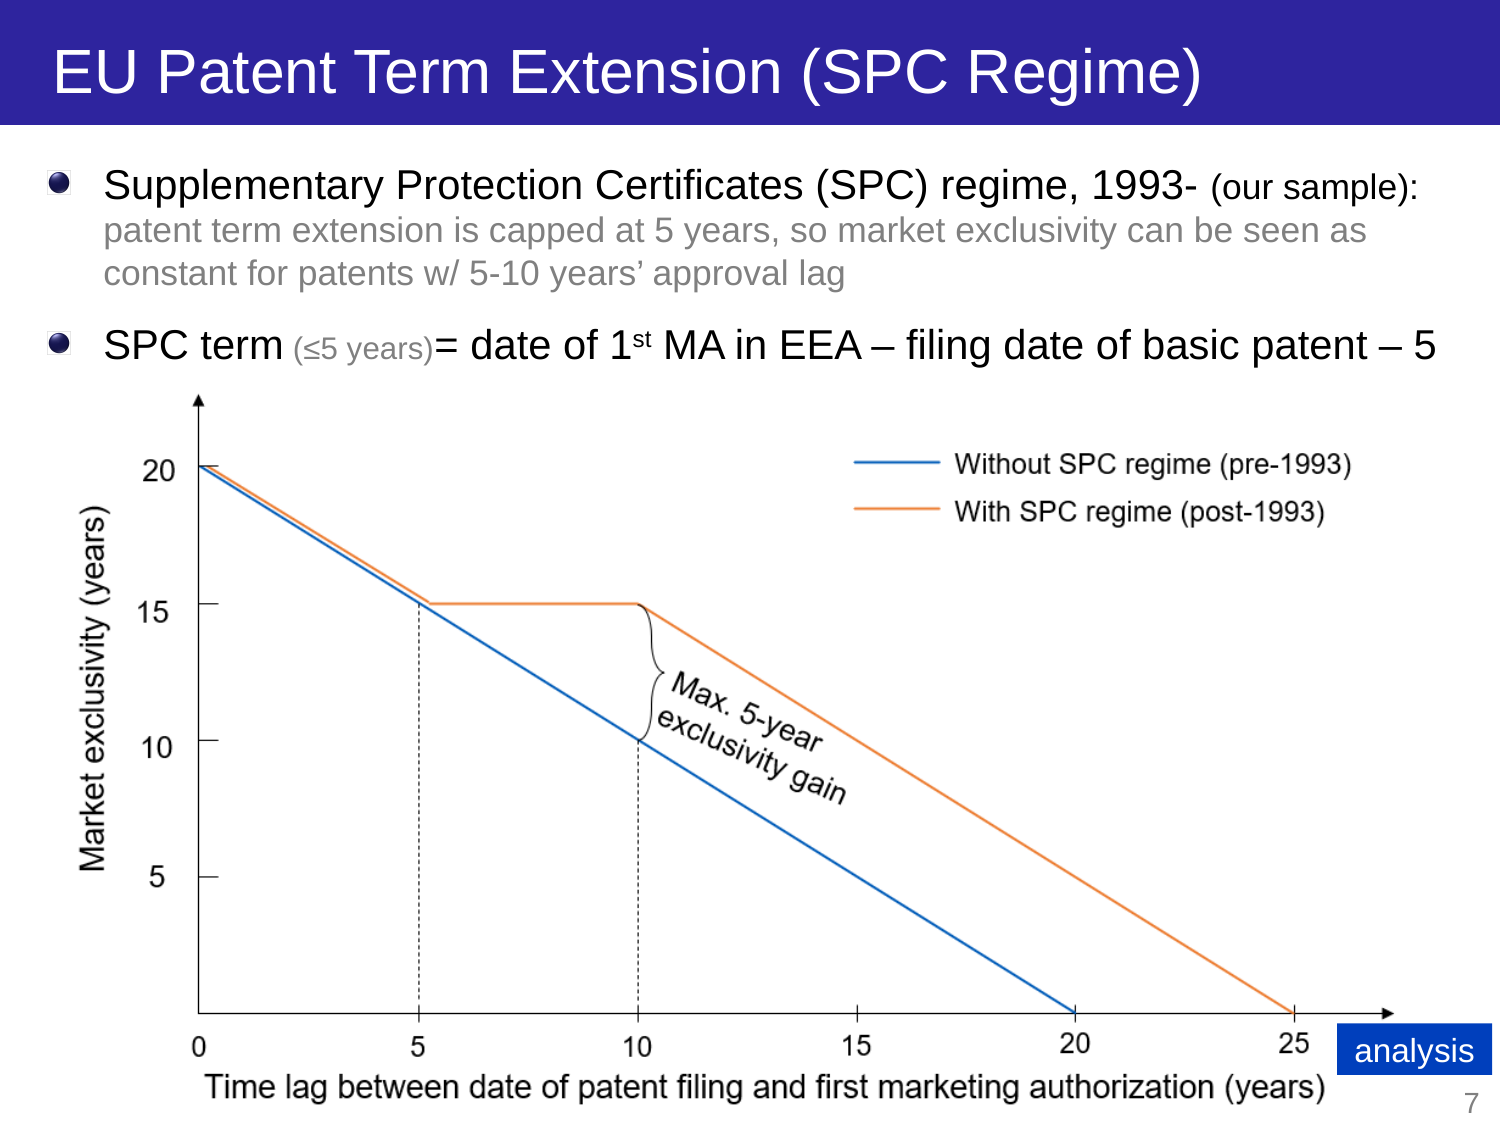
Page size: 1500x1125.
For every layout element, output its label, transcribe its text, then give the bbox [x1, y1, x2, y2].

text_box Supplementary Protection Certificates (SPC) regime, 1993- (our sample): patent term extension is capped at 5 years, so market exclusivity can be seen as constant for patents w/ 5-10 years’ approval lag SPC term (≤5 years)= date of 1st MA in EEA – filing date of basic patent – 5 [32, 149, 1470, 813]
title EU Patent Term Extension (SPC Regime) [37, 24, 1475, 113]
picture [47, 170, 71, 195]
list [74, 385, 1401, 1114]
picture [47, 331, 71, 355]
text_box analysis [1404, 1021, 1494, 1077]
